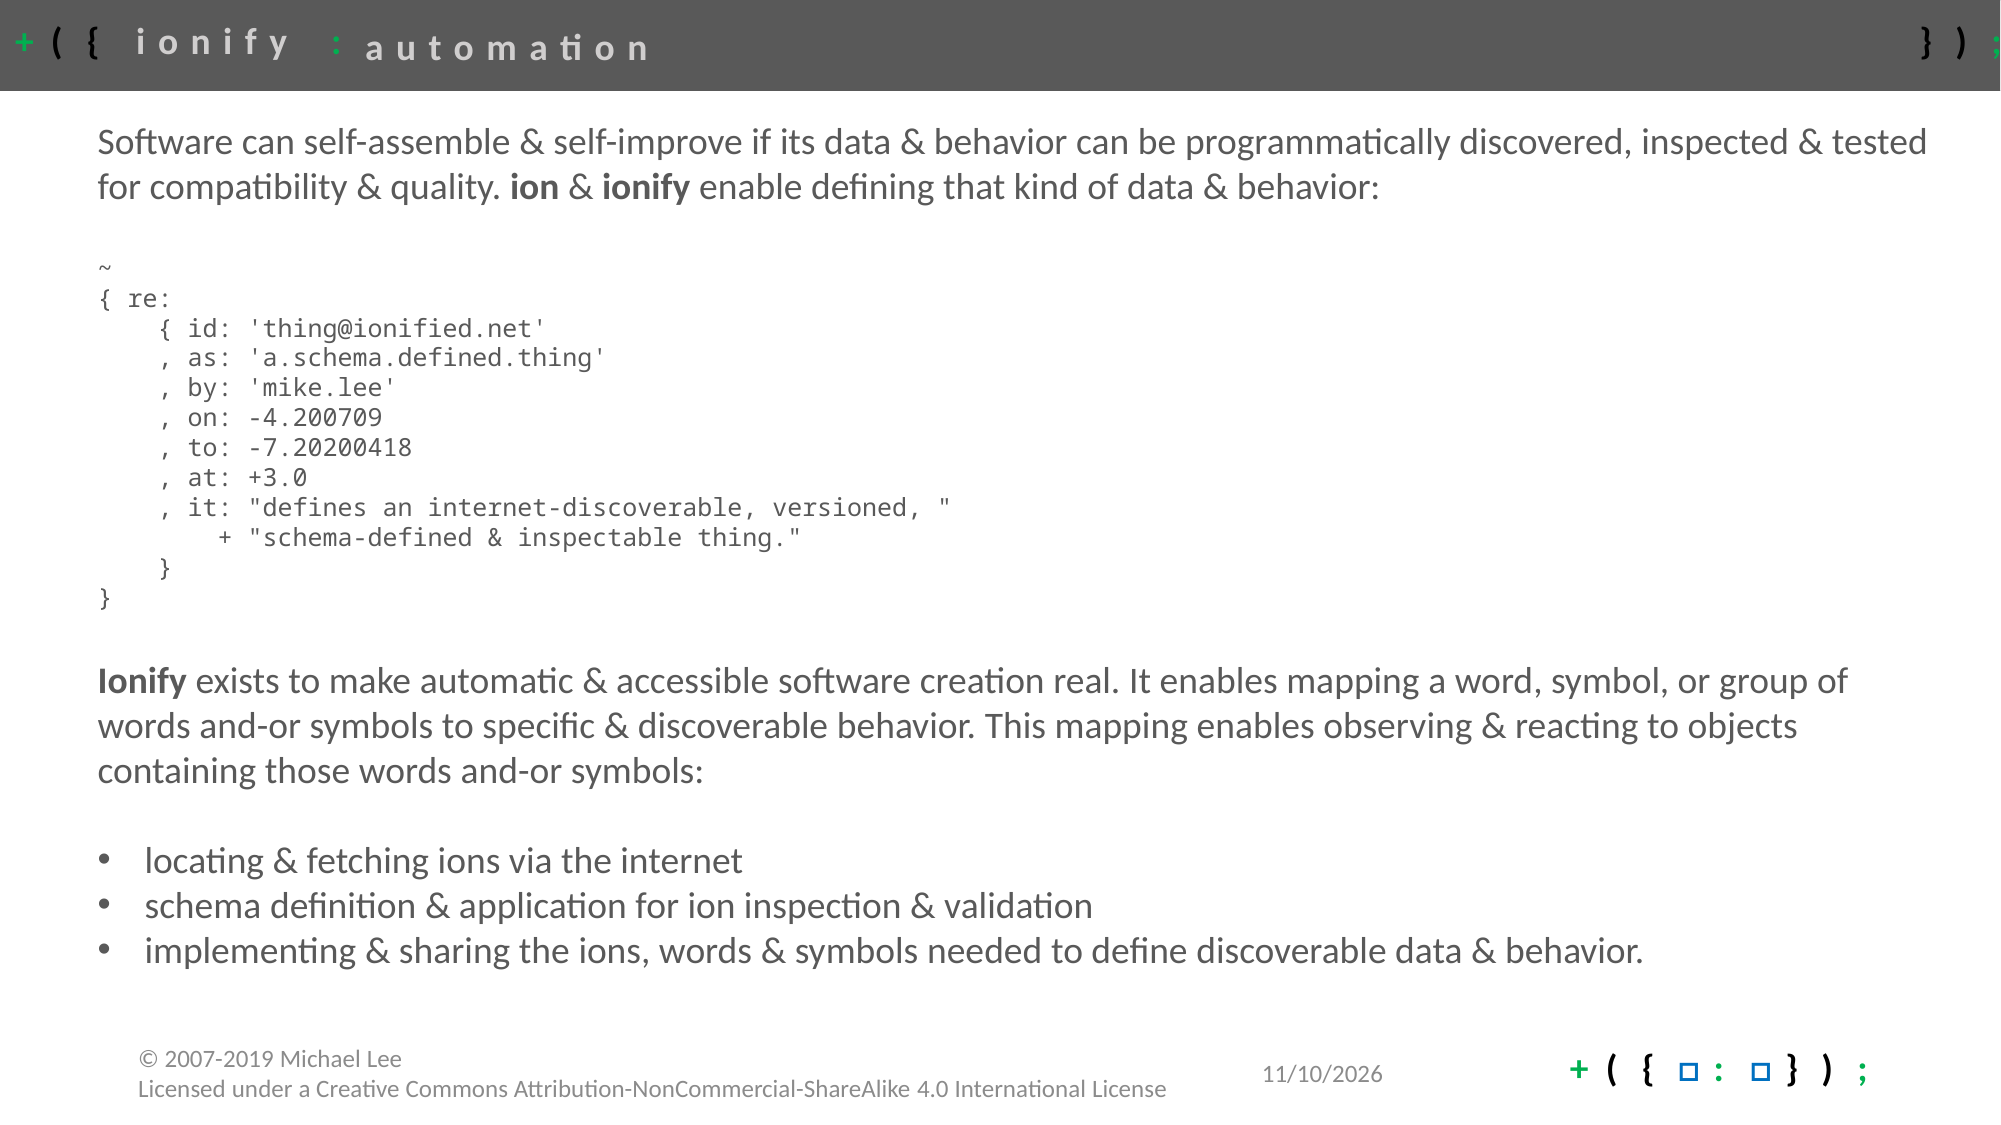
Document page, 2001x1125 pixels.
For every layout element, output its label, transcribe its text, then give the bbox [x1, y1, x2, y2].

footer © 2007-2019 Michael Lee Licensed under a Creative Commons Attribution-NonCommercial-ShareAlike 4.0 International License [123, 1042, 1196, 1103]
title automation [350, 16, 1887, 82]
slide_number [1213, 1042, 1432, 1103]
text_box Software can self-assemble & self-improve if its data & behavior can be programmatically discovered, inspected & tested for compatibility & quality. ion & ionify enable defining that kind of data & behavior: ~ { re: { id: 'thing@ionified.net' , as: 'a.schema.defined.thing' , by: 'mike.lee' , on: -4.200709 , to: -7.20200418 , at: +3.0 , it: "defines an internet-discoverable, versioned, " + "schema-defined & inspectable thing." } } Ionify exists to make automatic & accessible software creation real. It enables mapping a word, symbol, or group of words and-or symbols to specific & discoverable behavior. This mapping enables observing & reacting to objects containing those words and-or symbols: locating & fetching ions via the internet schema definition & application for ion inspection & validation implementing & sharing the ions, words & symbols needed to define discoverable data & behavior. [83, 109, 1946, 979]
